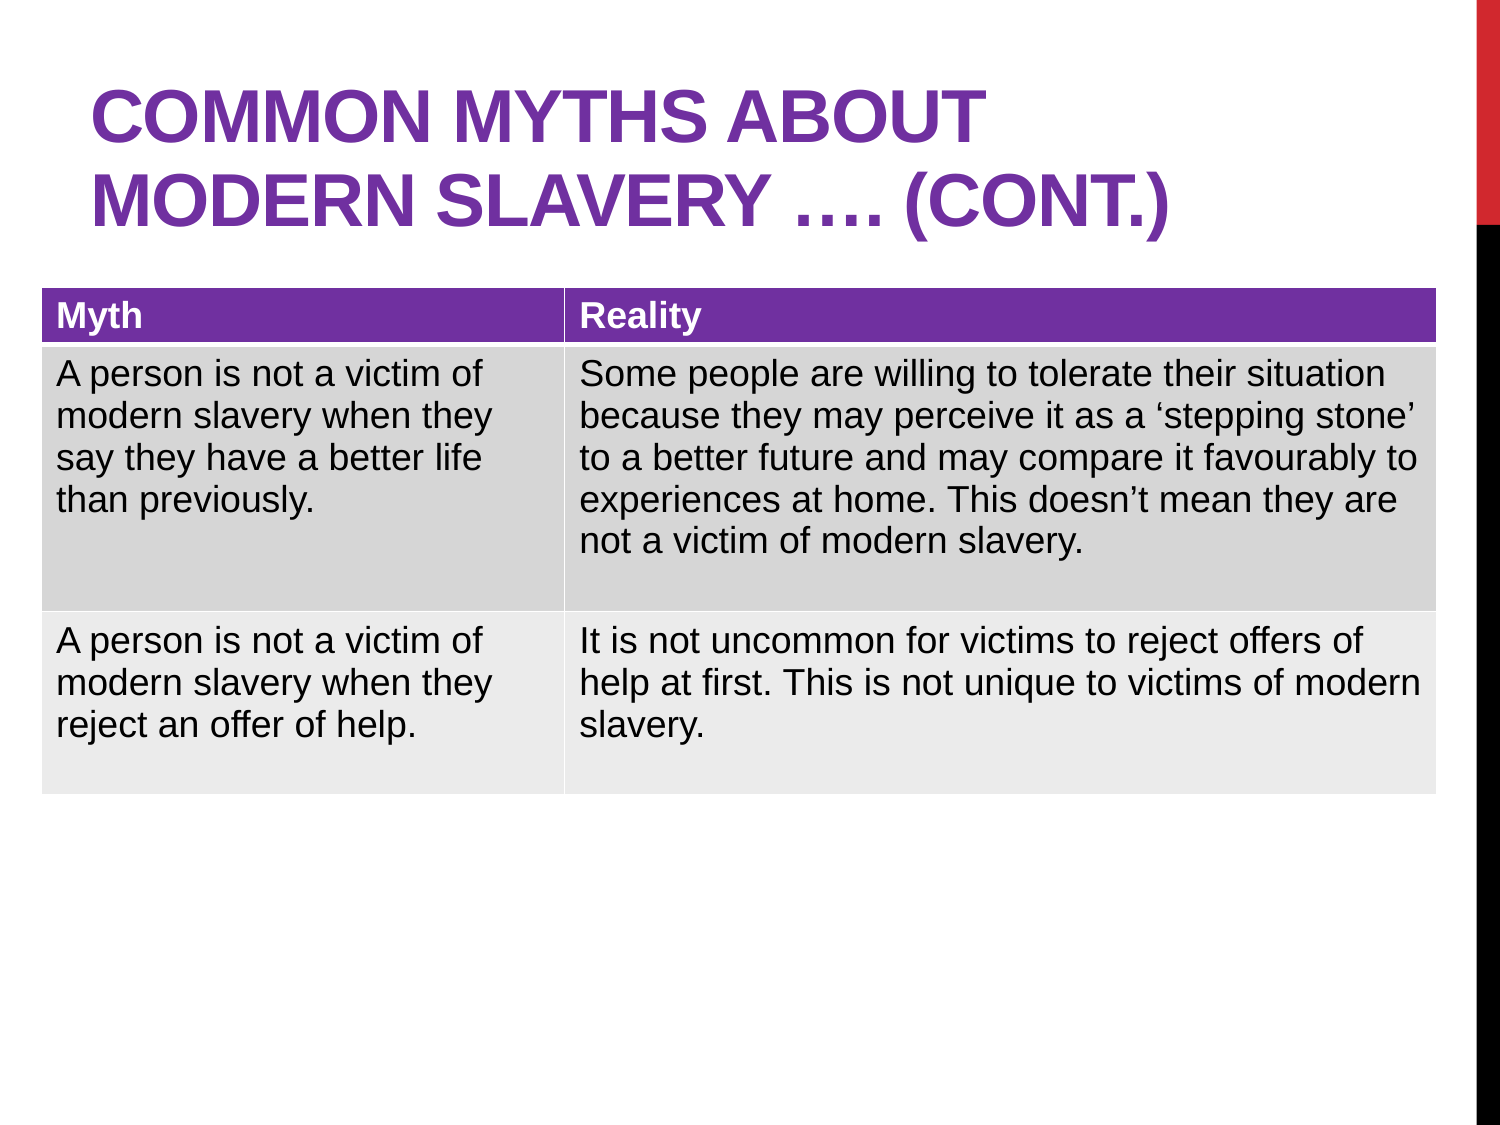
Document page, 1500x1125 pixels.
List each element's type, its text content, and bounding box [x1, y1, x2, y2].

table_cell A person is not a victim of modern slavery when they say they have a better life than previously. [42, 347, 564, 611]
table_header Reality [565, 288, 1436, 342]
table_cell A person is not a victim of modern slavery when they reject an offer of help. [42, 612, 564, 794]
table_header Myth [42, 288, 564, 342]
title Common Myths about modern slavery …. (cont.) [75, 25, 1325, 250]
table_cell It is not uncommon for victims to reject offers of help at first. This is not unique to victims of modern slavery. [565, 612, 1436, 794]
table_cell Some people are willing to tolerate their situation because they may perceive it as a ‘stepping stone’ to a better future and may compare it favourably to experiences at home. This doesn’t mean they are not a victim of modern slavery. [565, 347, 1436, 611]
